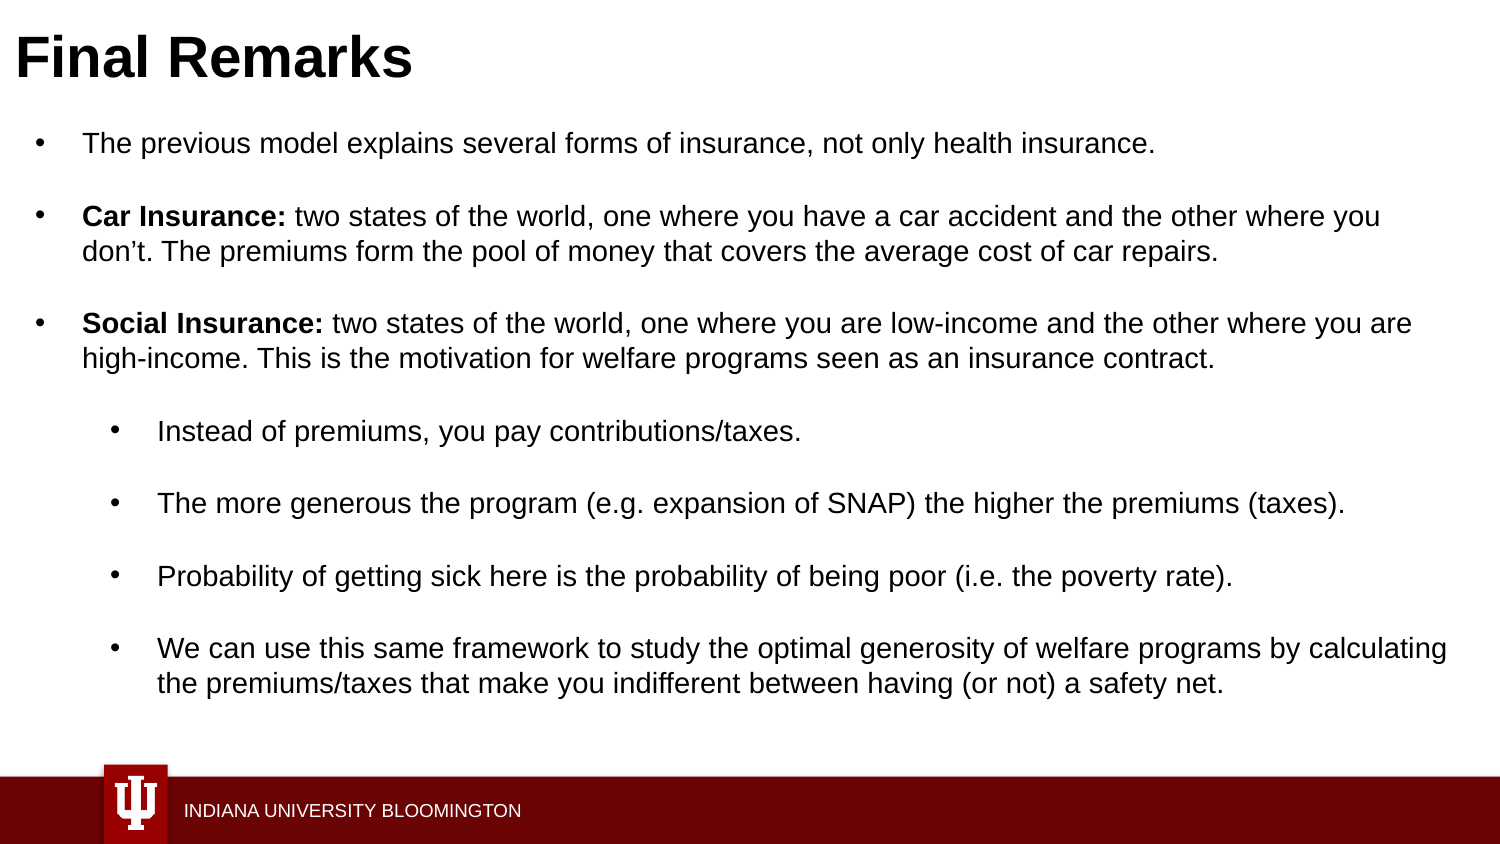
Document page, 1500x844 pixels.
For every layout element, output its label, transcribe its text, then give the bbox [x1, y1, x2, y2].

text_box The previous model explains several forms of insurance, not only health insurance. Car Insurance: two states of the world, one where you have a car accident and the other where you don’t. The premiums form the pool of money that covers the average cost of car repairs. Social Insurance: two states of the world, one where you are low-income and the other where you are high-income. This is the motivation for welfare programs seen as an insurance contract. Instead of premiums, you pay contributions/taxes. The more generous the program (e.g. expansion of SNAP) the higher the premiums (taxes). Probability of getting sick here is the probability of being poor (i.e. the poverty rate). We can use this same framework to study the optimal generosity of welfare programs by calculating the premiums/taxes that make you indifferent between having (or not) a safety net. [20, 117, 1465, 707]
title Final Remarks [0, 0, 1500, 115]
